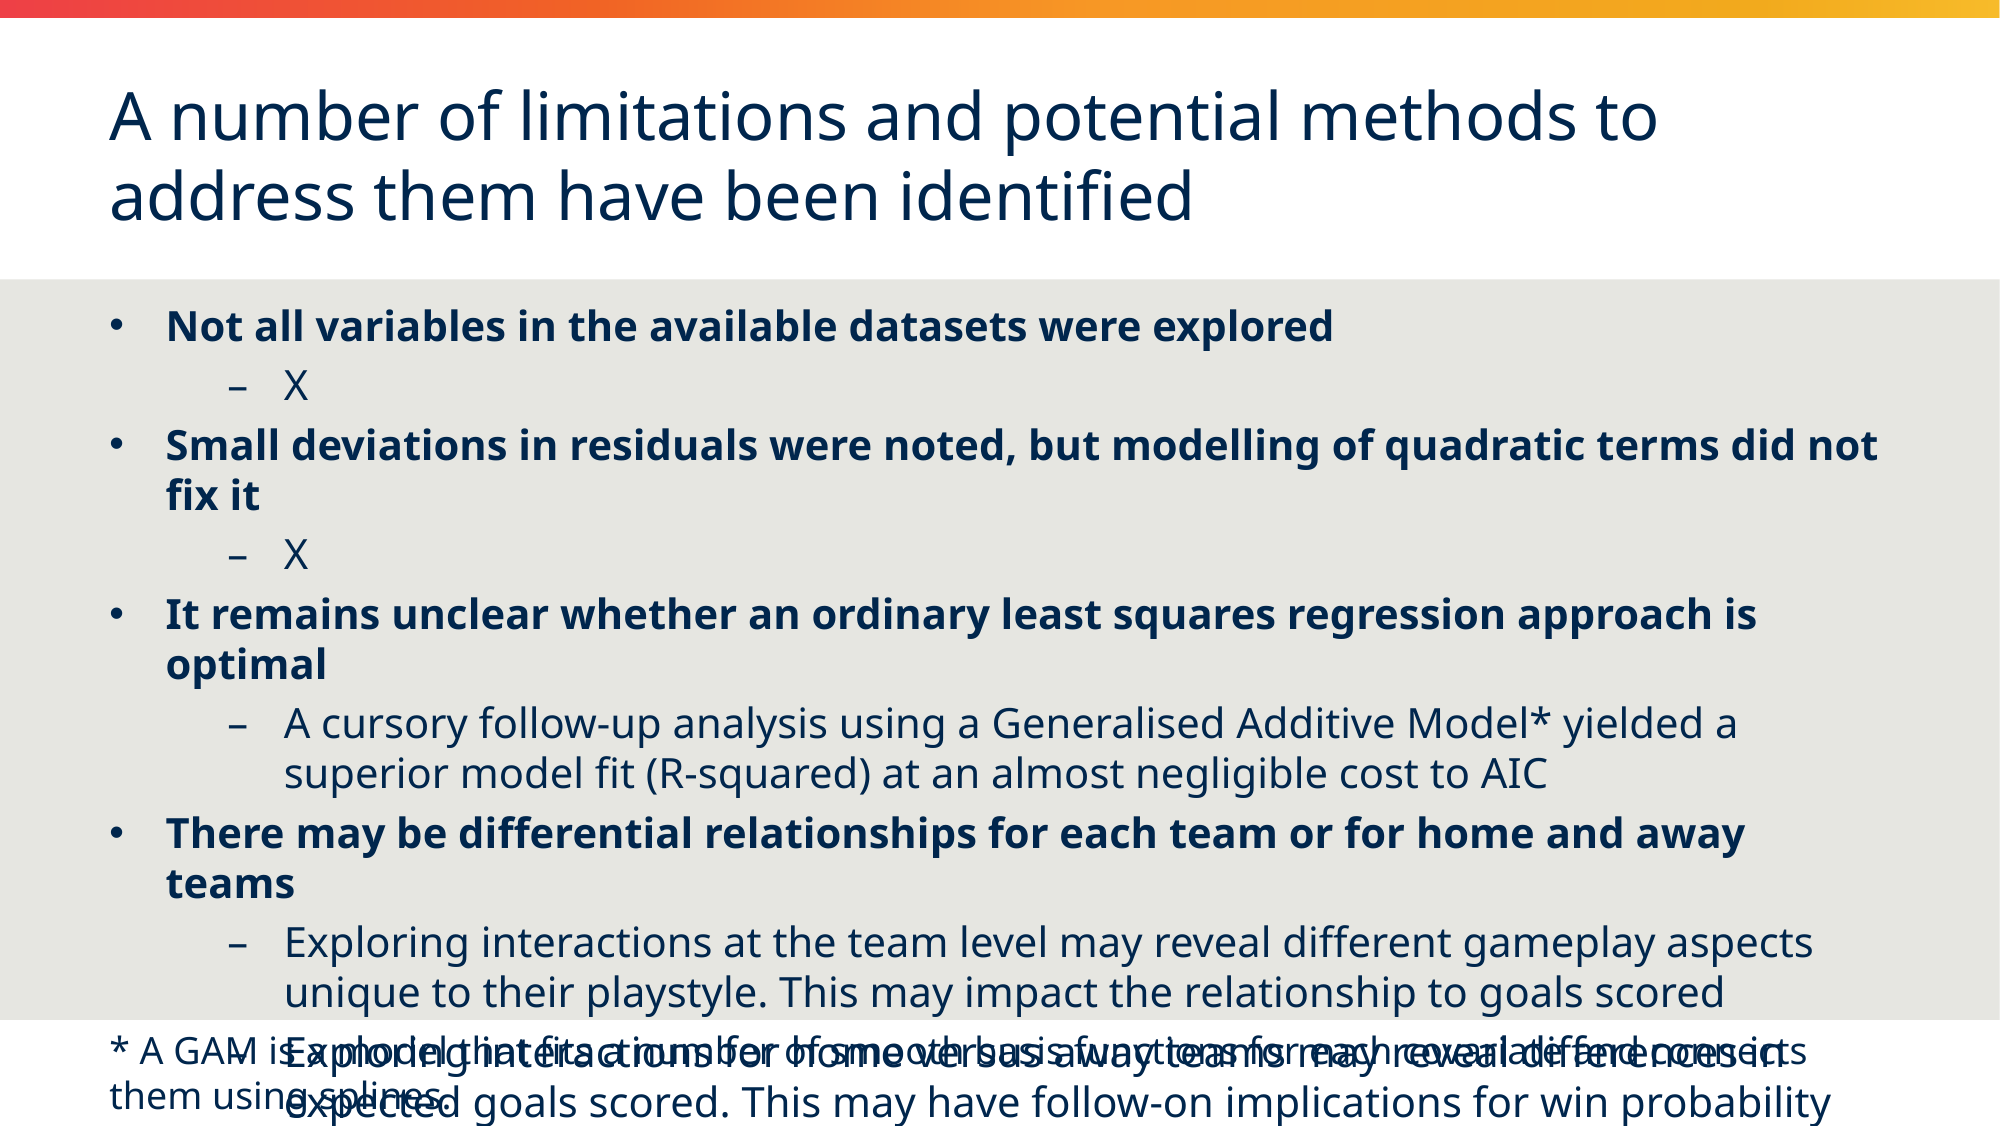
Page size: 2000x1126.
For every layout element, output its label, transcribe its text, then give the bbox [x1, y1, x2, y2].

list * A GAM is a model that fits a number of smooth basis functions for each covariate and connects them using splines. [109, 1037, 1888, 1108]
list A number of limitations and potential methods to address them have been identified [109, 110, 1891, 197]
list Not all variables in the available datasets were explored X Small deviations in residuals were noted, but modelling of quadratic terms did not fix it X It remains unclear whether an ordinary least squares regression approach is optimal A cursory follow-up analysis using a Generalised Additive Model* yielded a superior model fit (R-squared) at an almost negligible cost to AIC There may be differential relationships for each team or for home and away teams Exploring interactions at the team level may reveal different gameplay aspects unique to their playstyle. This may impact the relationship to goals scored Exploring interactions for home versus away teams may reveal differences in expected goals scored. This may have follow-on implications for win probability [109, 291, 1884, 924]
picture [0, 0, 2000, 18]
